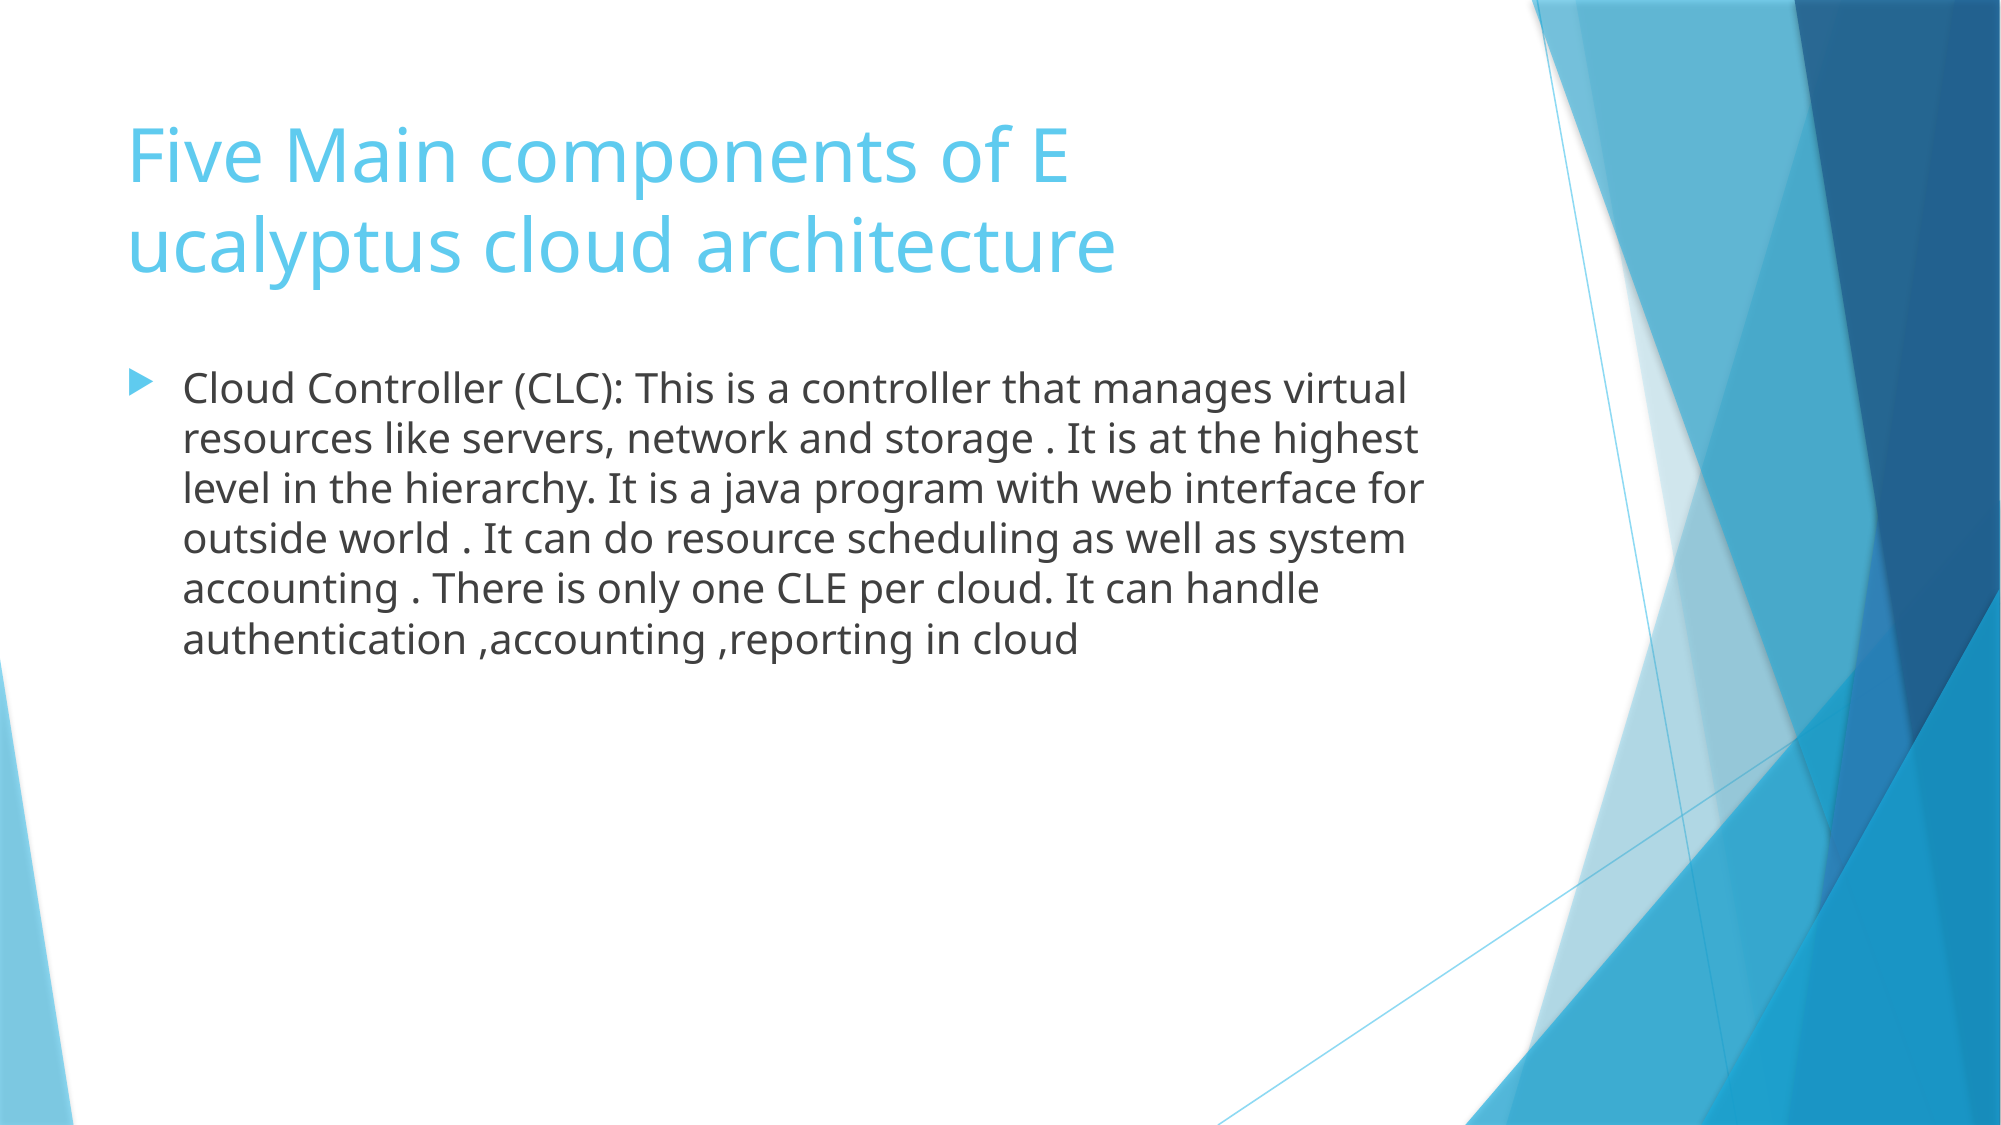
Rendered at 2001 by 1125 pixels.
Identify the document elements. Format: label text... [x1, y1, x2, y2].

list Cloud Controller (CLC): This is a controller that manages virtual resources like servers, network and storage . It is at the highest level in the hierarchy. It is a java program with web interface for outside world . It can do resource scheduling as well as system accounting . There is only one CLE per cloud. It can handle authentication ,accounting ,reporting in cloud [111, 354, 1522, 992]
title Five Main components of E ucalyptus cloud architecture [111, 99, 1522, 317]
